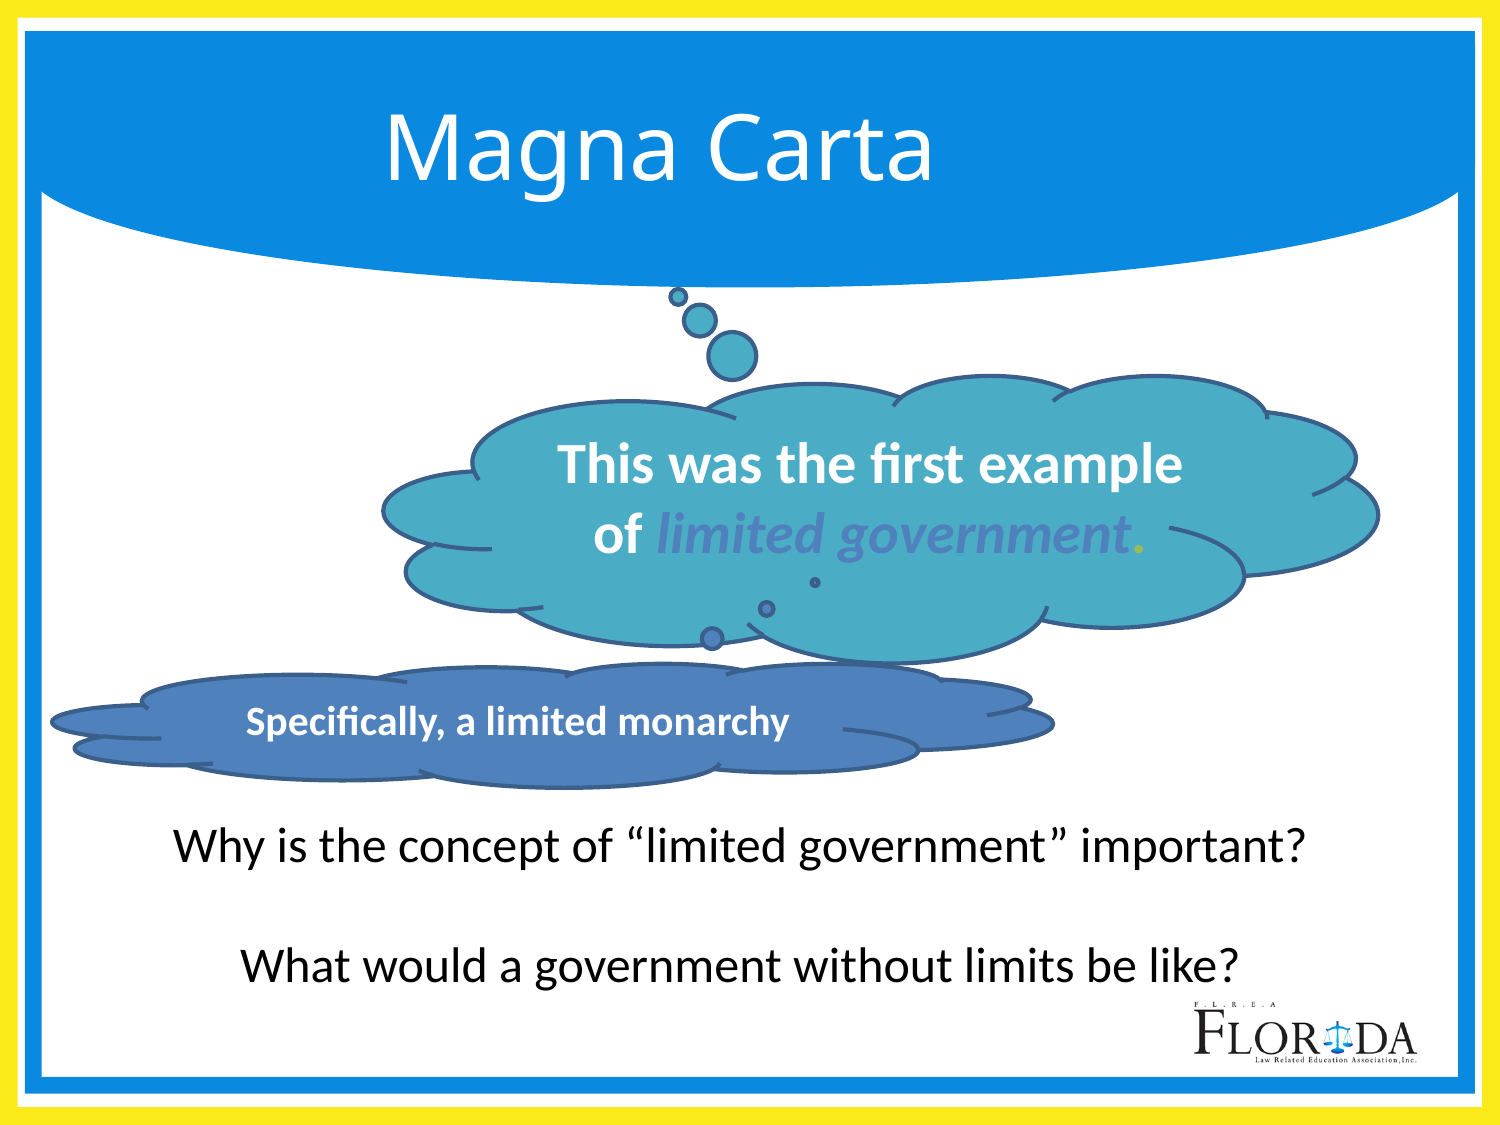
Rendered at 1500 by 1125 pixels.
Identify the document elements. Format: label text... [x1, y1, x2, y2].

text_box [517, 373, 1304, 417]
picture [1175, 987, 1448, 1068]
text_box Specifically, a limited monarchy [52, 686, 984, 752]
title Magna Carta [83, 50, 1236, 238]
text_box [161, 661, 1056, 748]
text_box [809, 577, 821, 589]
text_box [699, 626, 725, 652]
text_box [73, 752, 927, 790]
text_box [681, 302, 718, 339]
text_box [706, 329, 759, 383]
text_box [757, 599, 776, 618]
text_box Why is the concept of “limited government” important? What would a government without limits be like? [83, 804, 1409, 1000]
text_box [524, 618, 1197, 666]
text_box [668, 286, 689, 307]
text_box This was the first example of limited government. [345, 417, 1409, 618]
